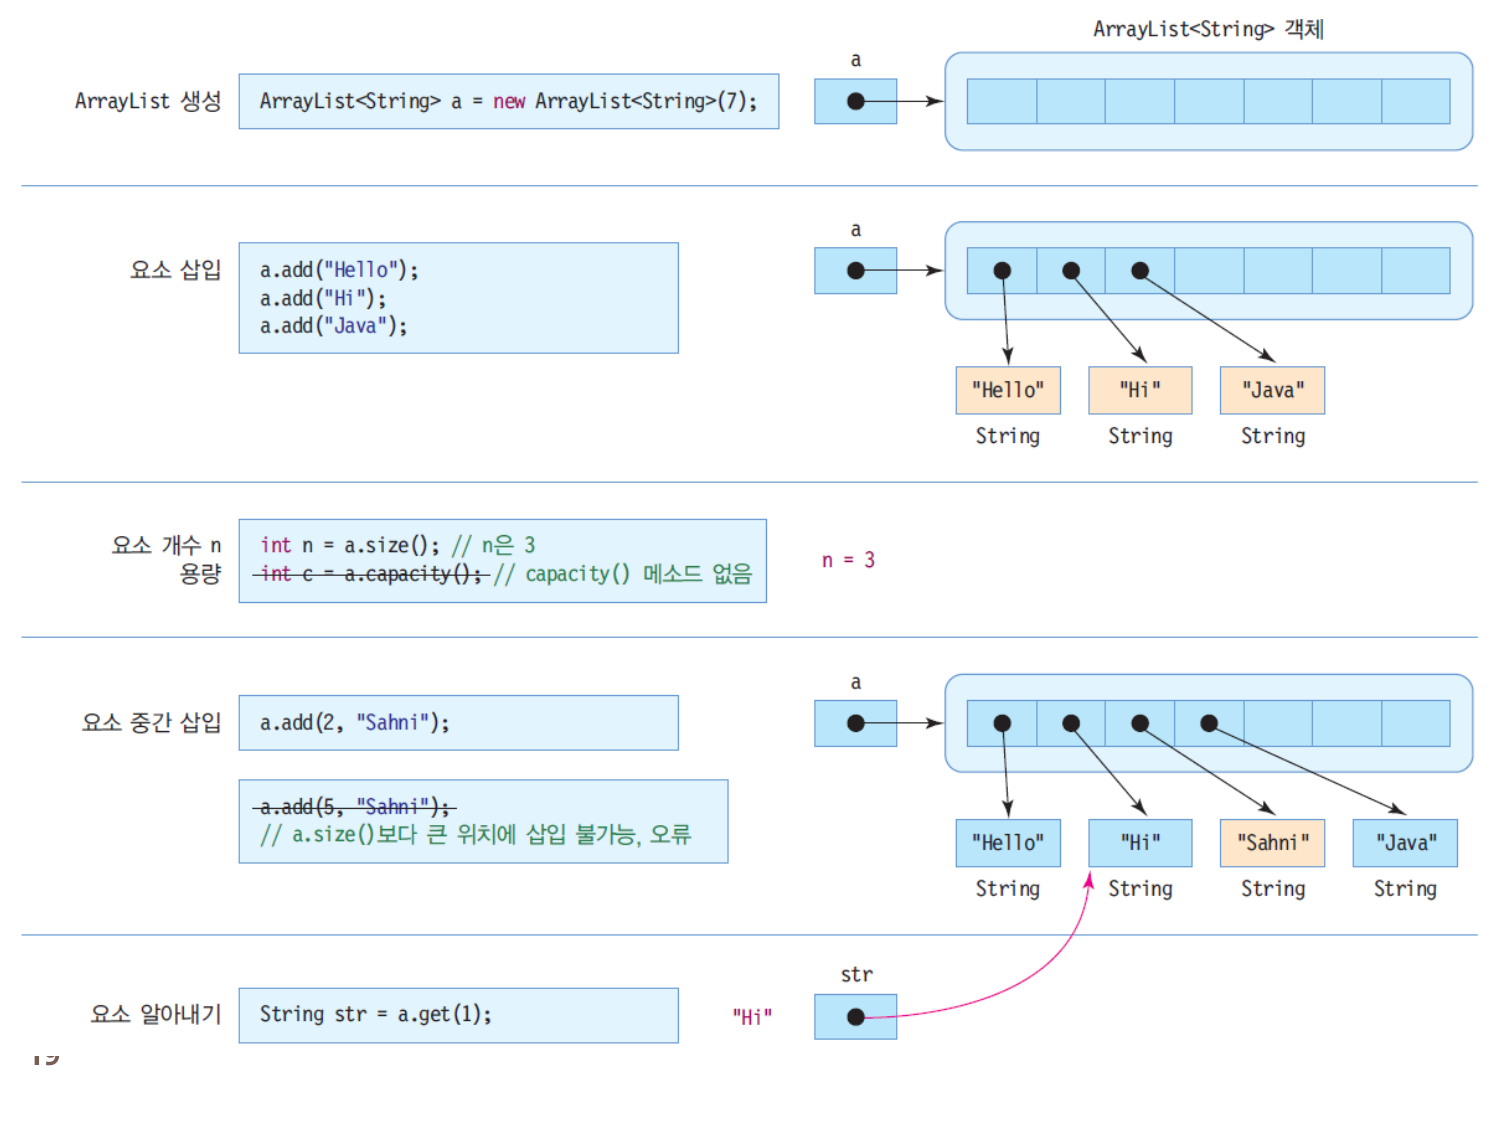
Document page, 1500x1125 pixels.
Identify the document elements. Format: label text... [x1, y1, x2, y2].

picture [8, 18, 1488, 1056]
slide_number 19 [0, 1025, 88, 1088]
